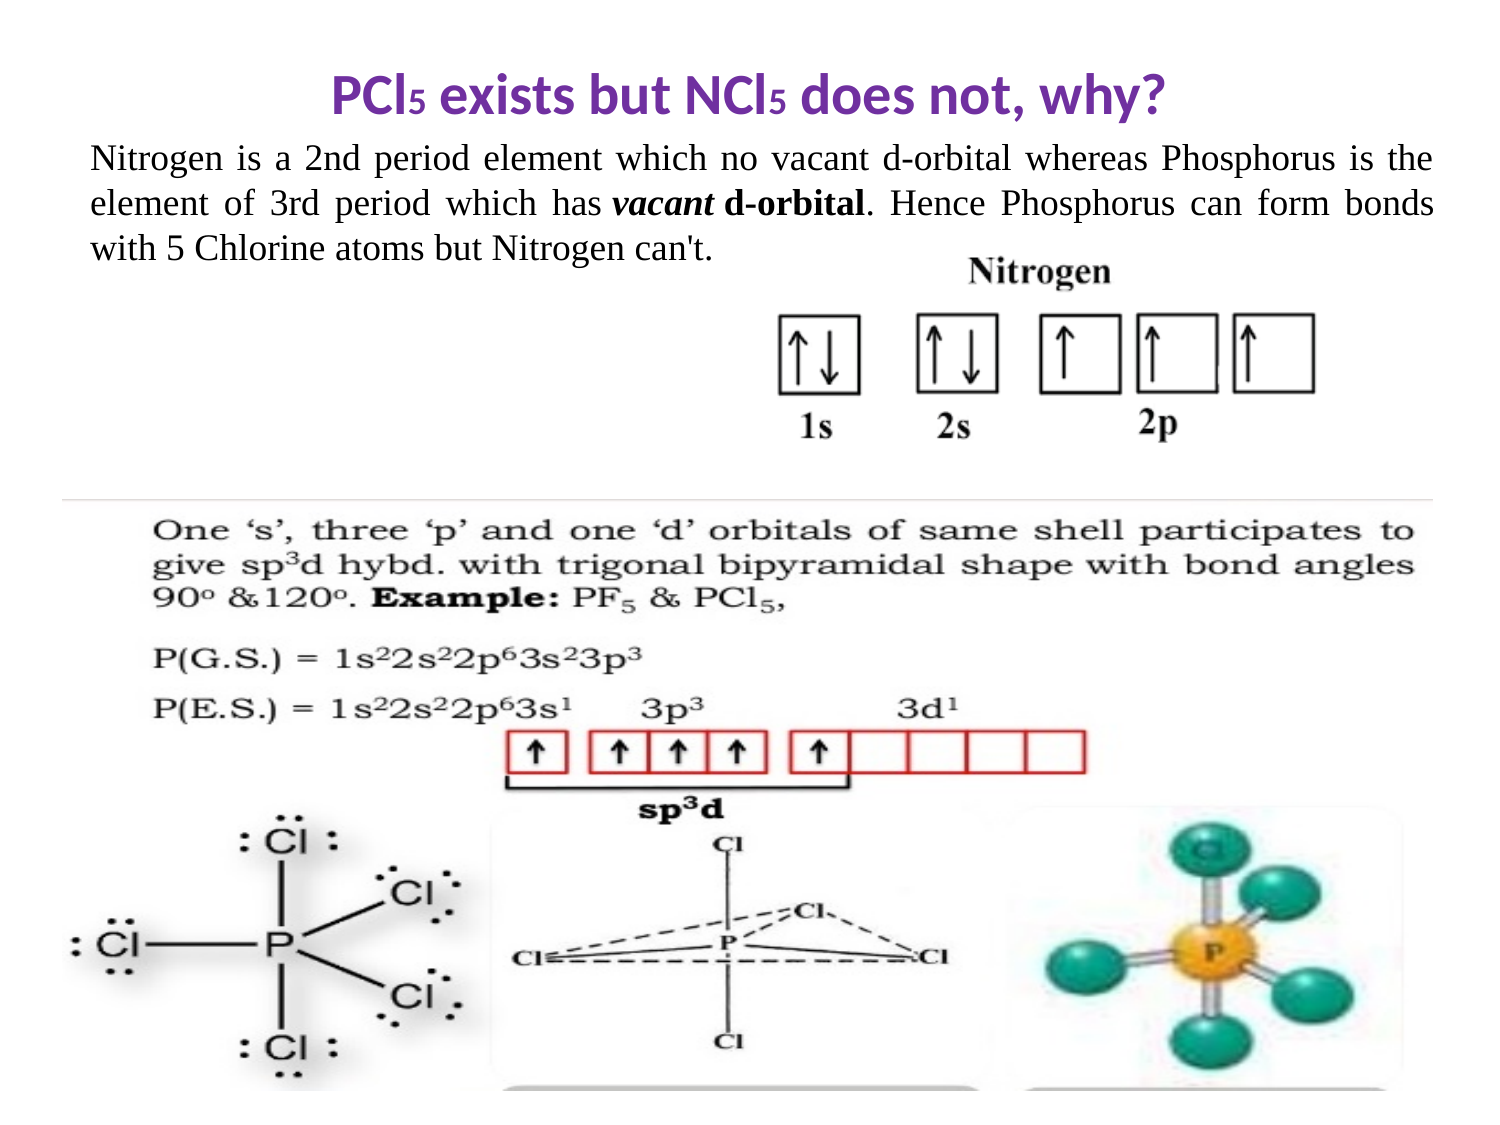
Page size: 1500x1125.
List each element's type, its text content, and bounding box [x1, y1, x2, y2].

title PCl5 exists but NCl5 does not, why? [75, 45, 1425, 125]
list Nitrogen is a 2nd period element which no vacant d-orbital whereas Phosphorus is the element of 3rd period which has vacant d-orbital. Hence Phosphorus can form bonds with 5 Chlorine atoms but Nitrogen can't. [75, 125, 1450, 1075]
picture [748, 239, 1323, 455]
picture [62, 499, 1433, 1091]
